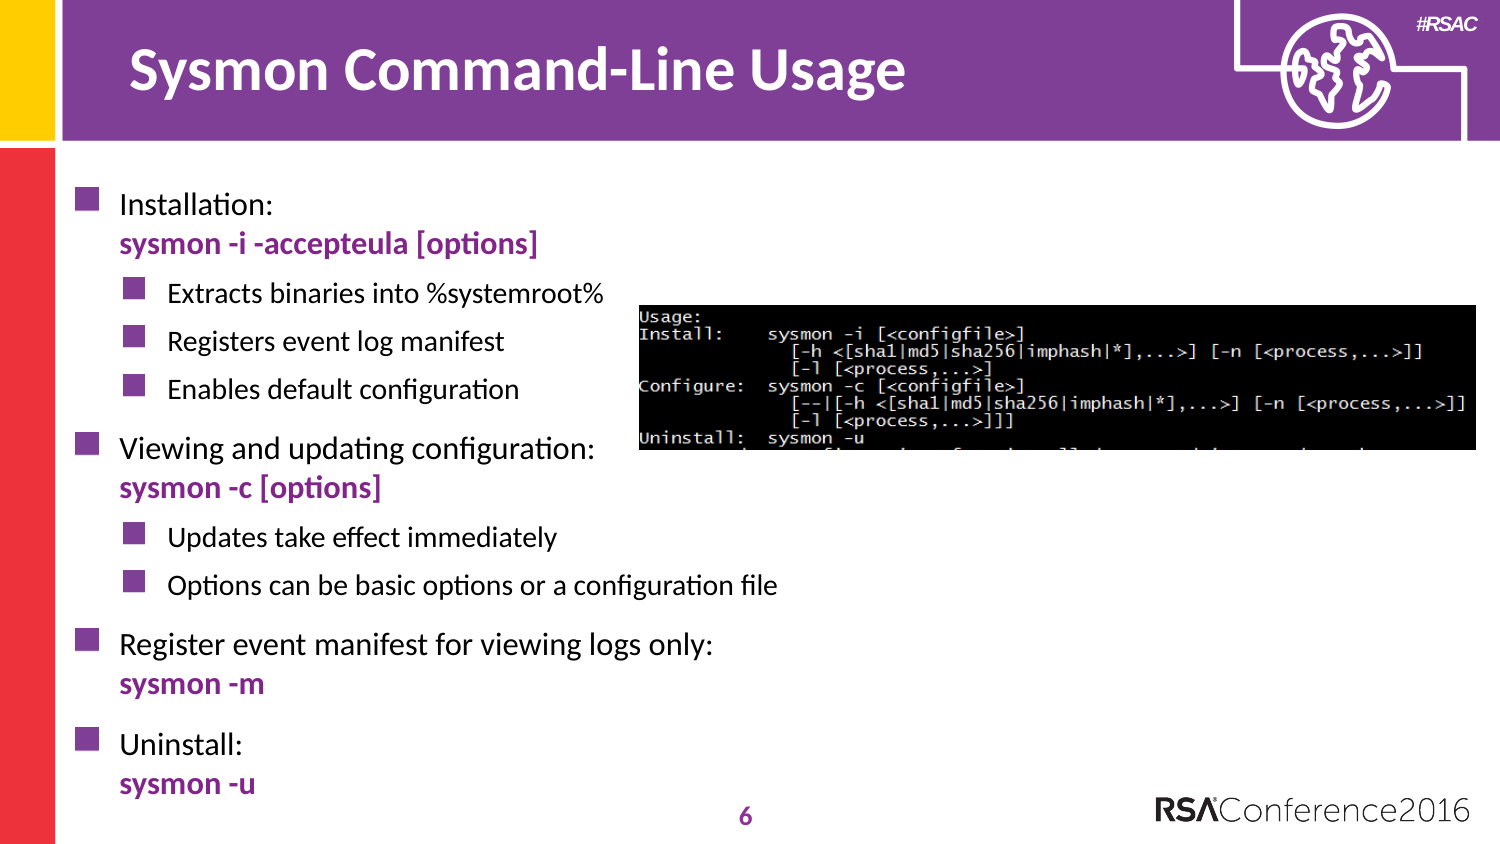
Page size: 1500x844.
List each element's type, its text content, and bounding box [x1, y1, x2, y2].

picture [0, 0, 1500, 844]
title Sysmon Command-Line Usage [114, 1, 1272, 129]
list Installation: sysmon -i -accepteula [options] Extracts binaries into %systemroot% Registers event log manifest Enables default configuration Viewing and updating configuration: sysmon -c [options] Updates take effect immediately Options can be basic options or a configuration file Register event manifest for viewing logs only: sysmon -m Uninstall: sysmon -u [60, 174, 1443, 810]
slide_number 6 [659, 791, 833, 837]
